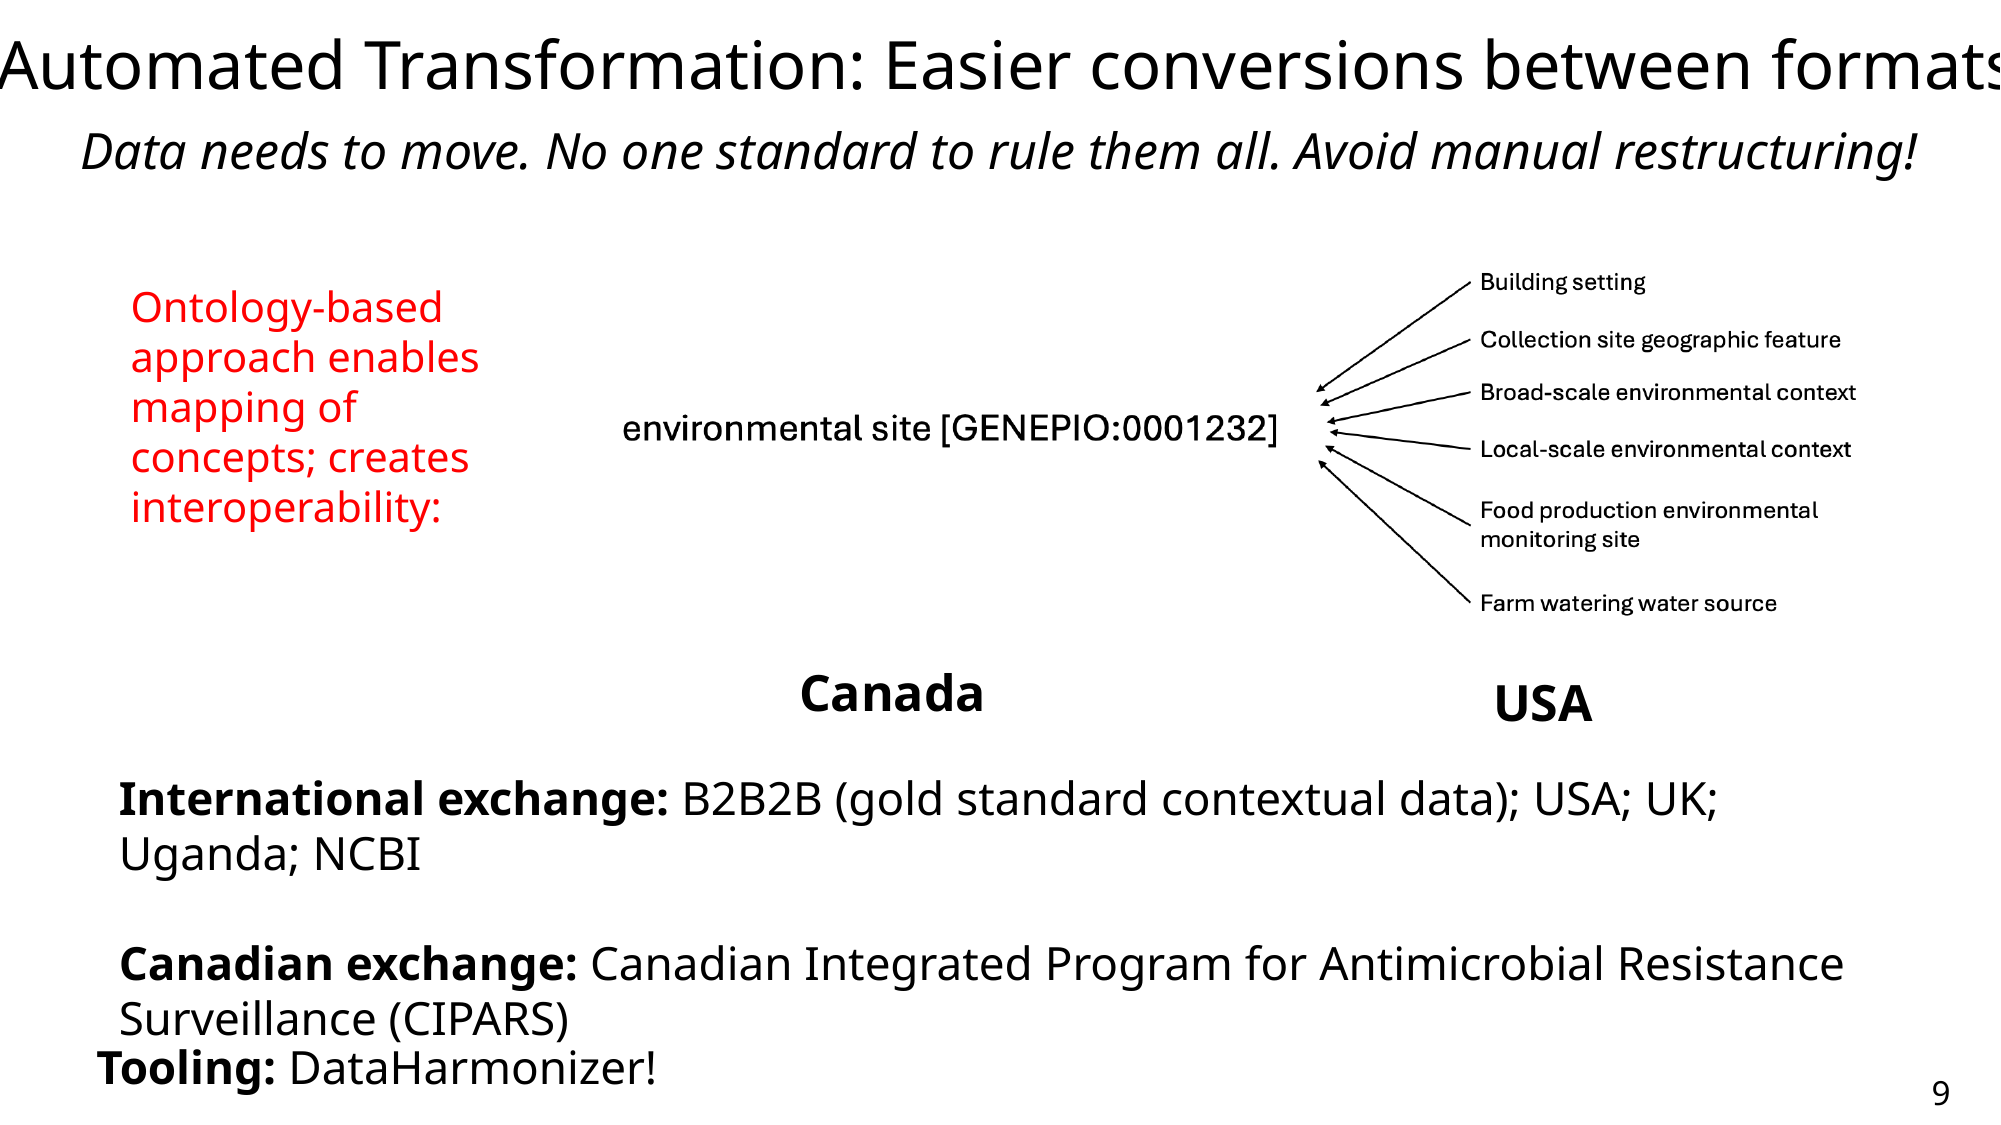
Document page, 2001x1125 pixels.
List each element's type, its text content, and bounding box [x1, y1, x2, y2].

text_box USA [1478, 664, 1608, 740]
text_box Tooling: DataHarmonizer! [81, 1031, 673, 1102]
text_box Automated Transformation: Easier conversions between formats [0, 15, 2000, 110]
text_box Canada [784, 654, 1001, 730]
text_box Data needs to move. No one standard to rule them all. Avoid manual restructuring! [65, 112, 1934, 187]
text_box International exchange: B2B2B (gold standard contextual data); USA; UK; Uganda; NCBI Canadian exchange: Canadian Integrated Program for Antimicrobial Resistance Surveillance (CIPARS) [103, 761, 1897, 1052]
text_box 9 [1916, 1065, 2000, 1125]
text_box Ontology-based approach enables mapping of concepts; creates interoperability: [115, 273, 496, 539]
picture [596, 256, 1873, 634]
